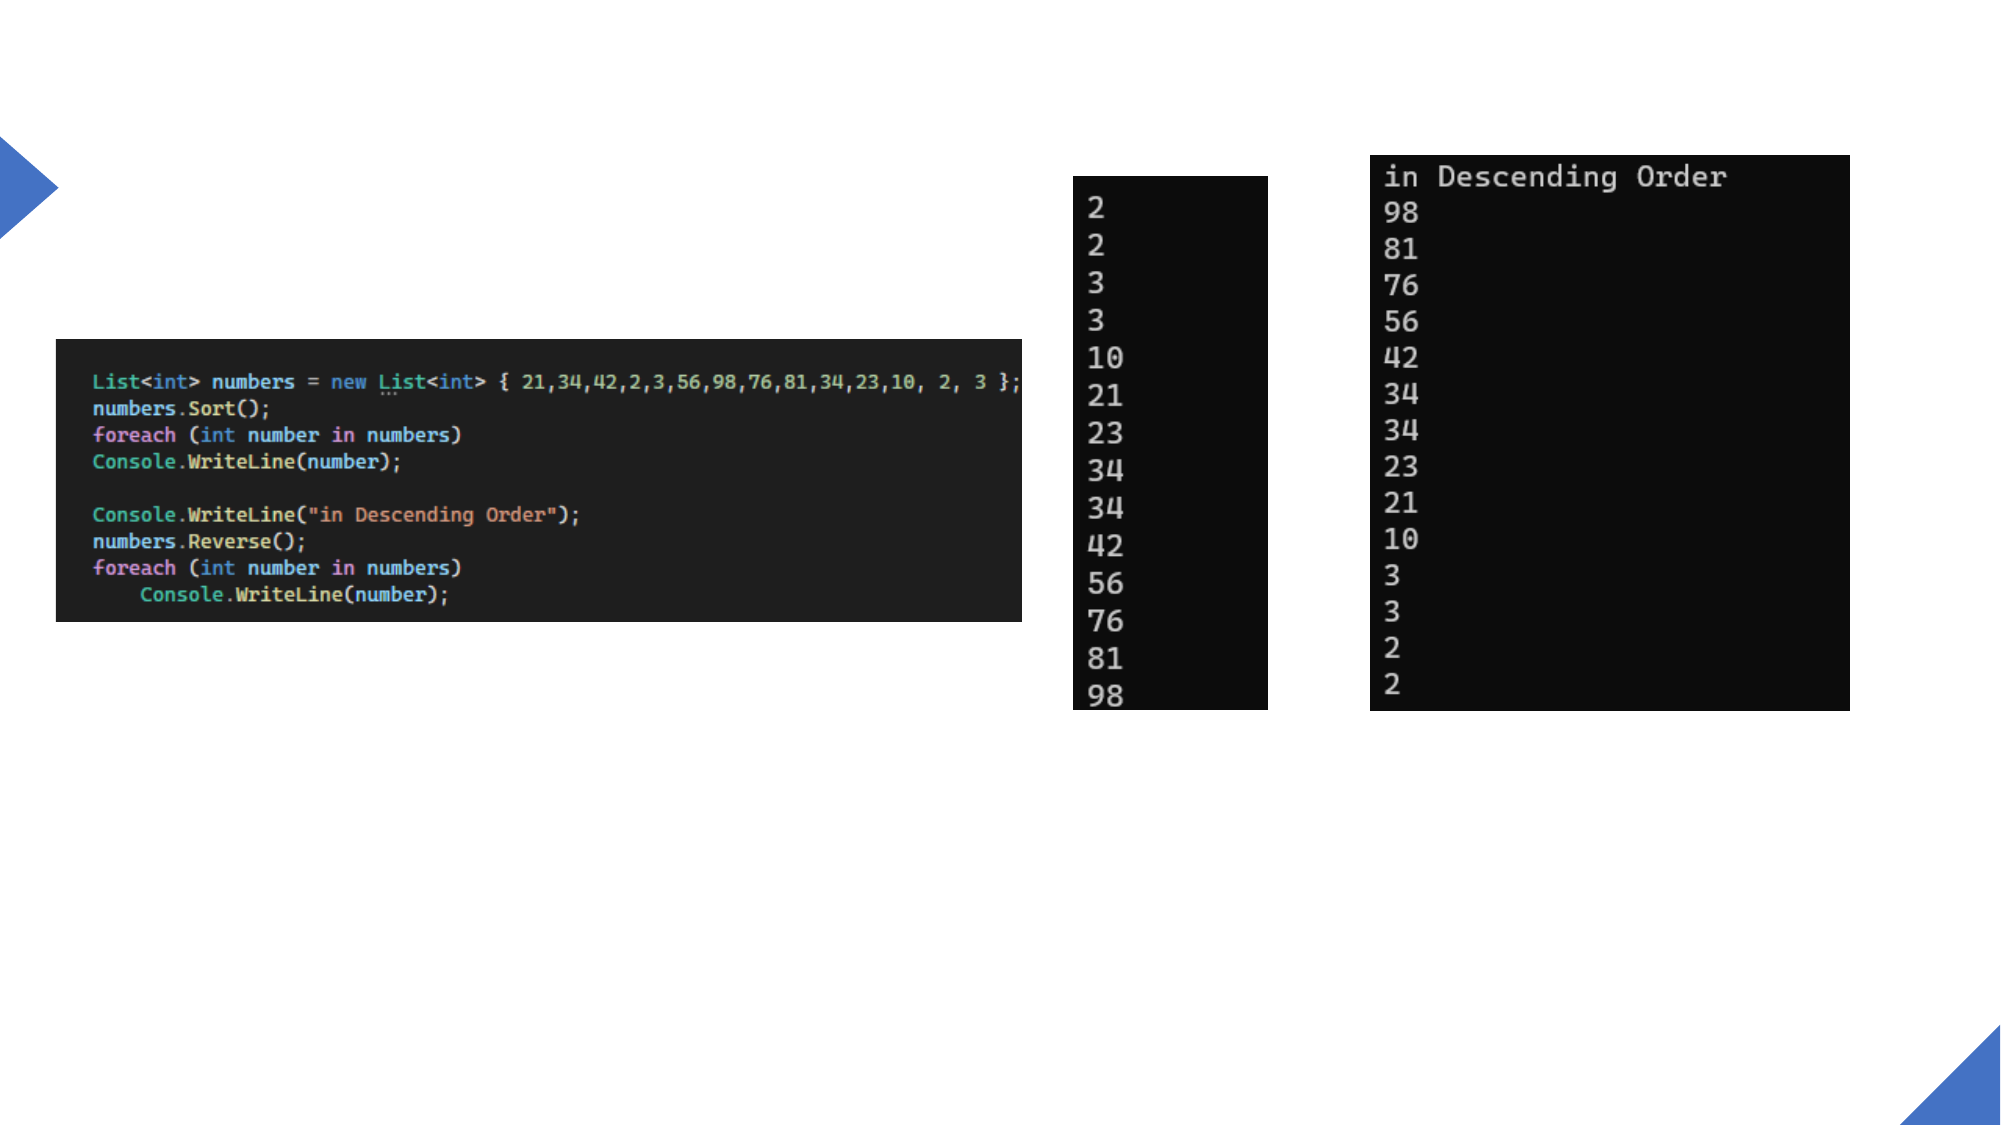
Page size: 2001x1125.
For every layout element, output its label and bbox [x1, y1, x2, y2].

picture [1370, 155, 1850, 711]
picture [1073, 176, 1268, 710]
picture [55, 339, 1022, 623]
